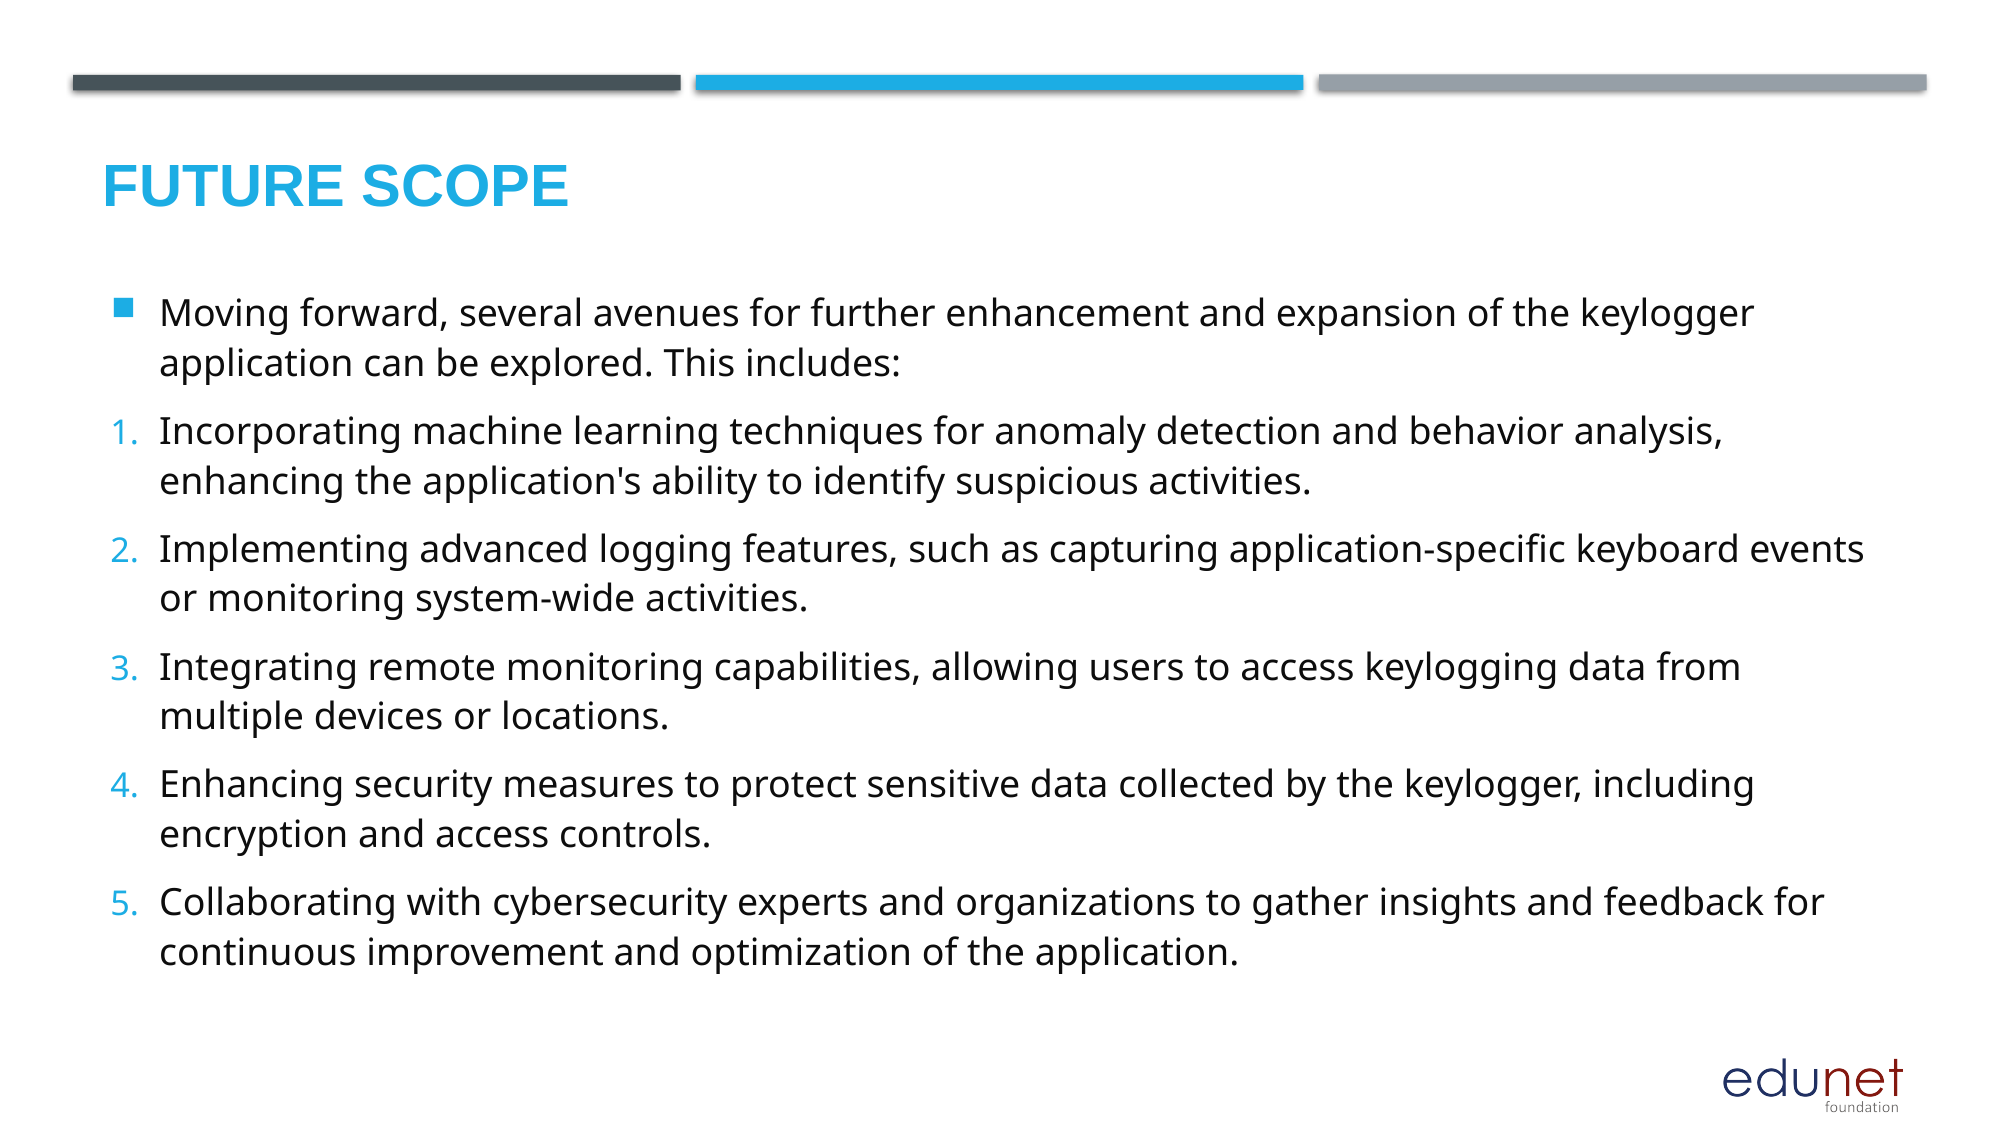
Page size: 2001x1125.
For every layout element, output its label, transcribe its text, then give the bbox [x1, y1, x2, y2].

list Moving forward, several avenues for further enhancement and expansion of the keylogger application can be explored. This includes: Incorporating machine learning techniques for anomaly detection and behavior analysis, enhancing the application's ability to identify suspicious activities. Implementing advanced logging features, such as capturing application-specific keyboard events or monitoring system-wide activities. Integrating remote monitoring capabilities, allowing users to access keylogging data from multiple devices or locations. Enhancing security measures to protect sensitive data collected by the keylogger, including encryption and access controls. Collaborating with cybersecurity experts and organizations to gather insights and feedback for continuous improvement and optimization of the application. [95, 213, 1905, 981]
picture [1719, 1056, 1905, 1116]
text_box Future scope [87, 138, 1898, 226]
